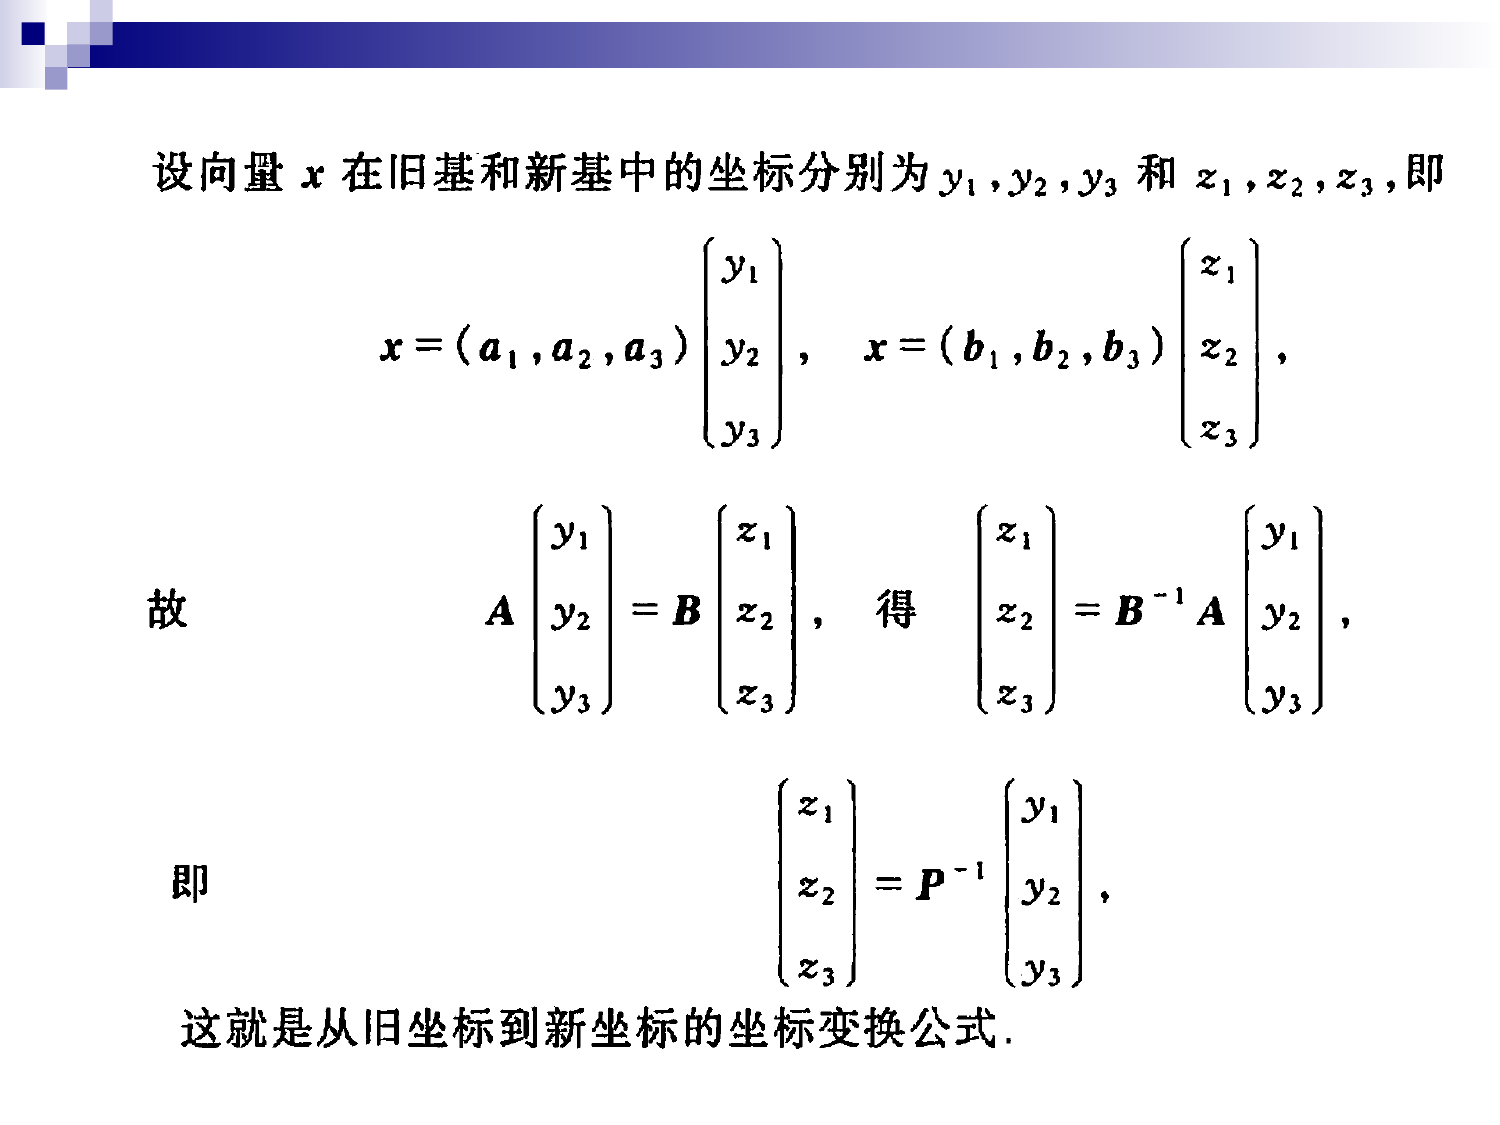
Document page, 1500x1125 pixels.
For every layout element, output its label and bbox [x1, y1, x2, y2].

picture [158, 755, 1121, 1059]
picture [139, 491, 1357, 729]
picture [42, 136, 1450, 456]
